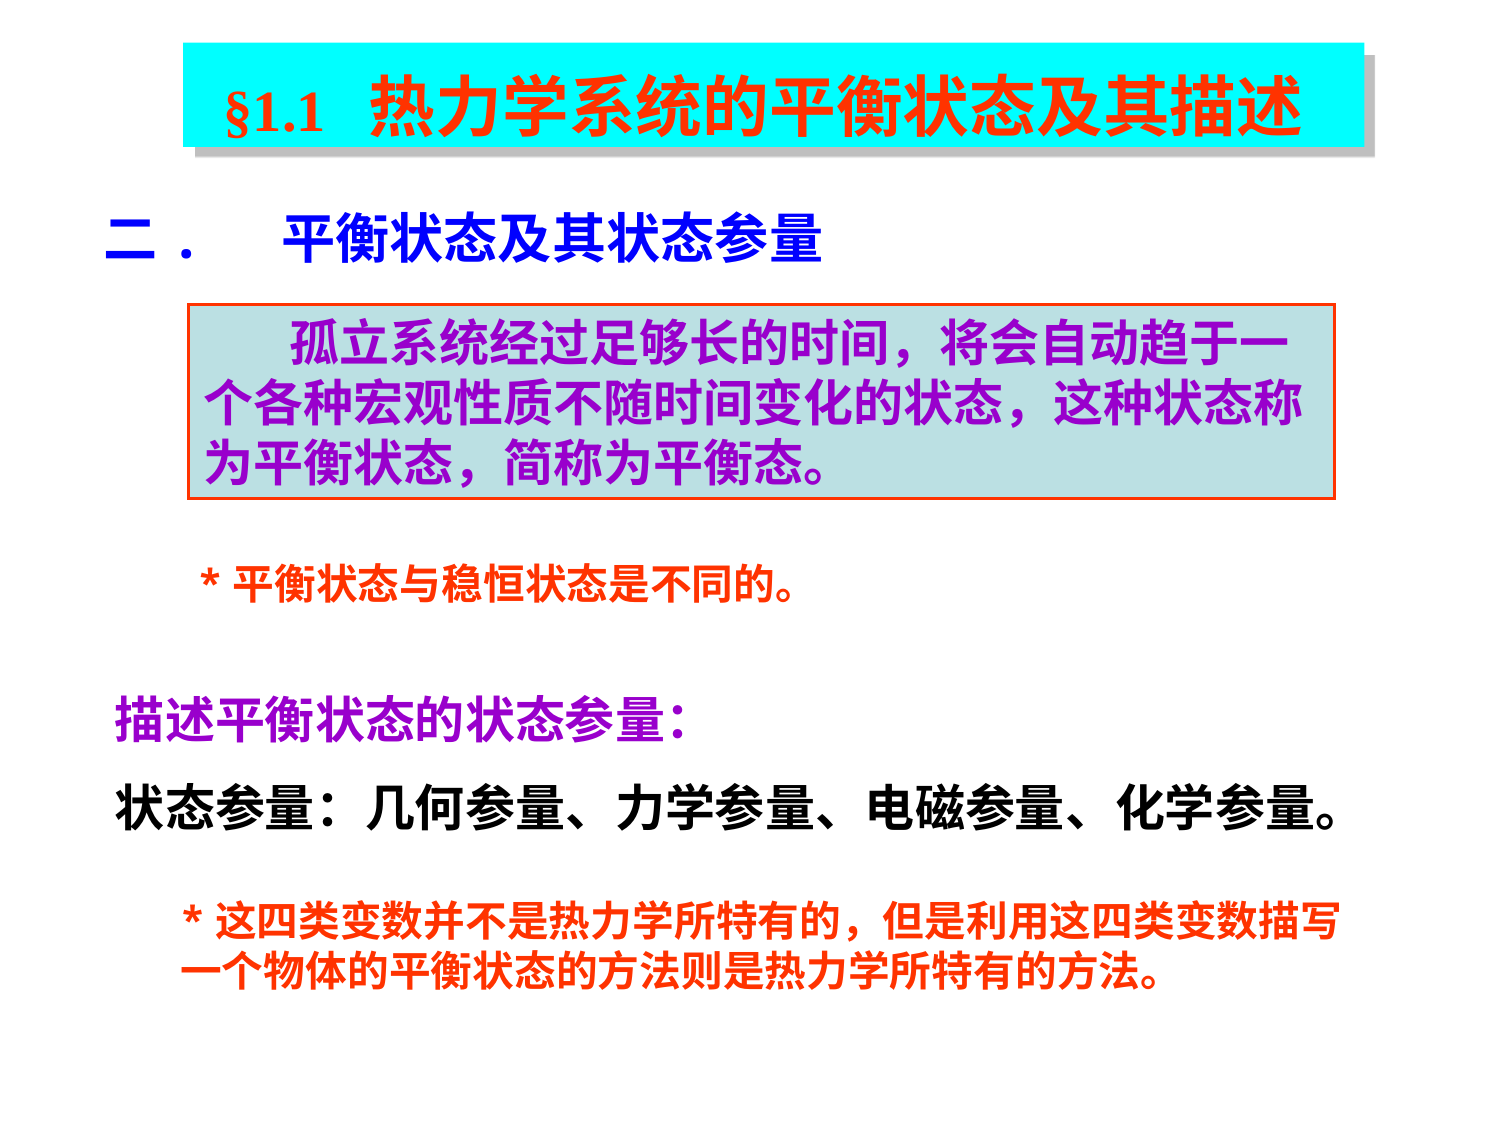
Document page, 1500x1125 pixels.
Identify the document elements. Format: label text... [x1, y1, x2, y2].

text_box 孤立系统经过足够长的时间，将会自动趋于一个各种宏观性质不随时间变化的状态，这种状态称为平衡状态，简称为平衡态。 [188, 304, 1335, 499]
text_box *这四类变数并不是热力学所特有的，但是利用这四类变数描写一个物体的平衡状态的方法则是热力学所特有的方法。 [165, 887, 1376, 1002]
text_box 描述平衡状态的状态参量： [100, 681, 727, 757]
text_box *平衡状态与稳恒状态是不同的。 [183, 550, 1117, 616]
text_box 二. 平衡状态及其状态参量 [88, 196, 880, 277]
title §1.1 热力学系统的平衡状态及其描述 [183, 42, 1365, 147]
text_box 状态参量：几何参量、力学参量、电磁参量、化学参量。 [100, 768, 1347, 844]
